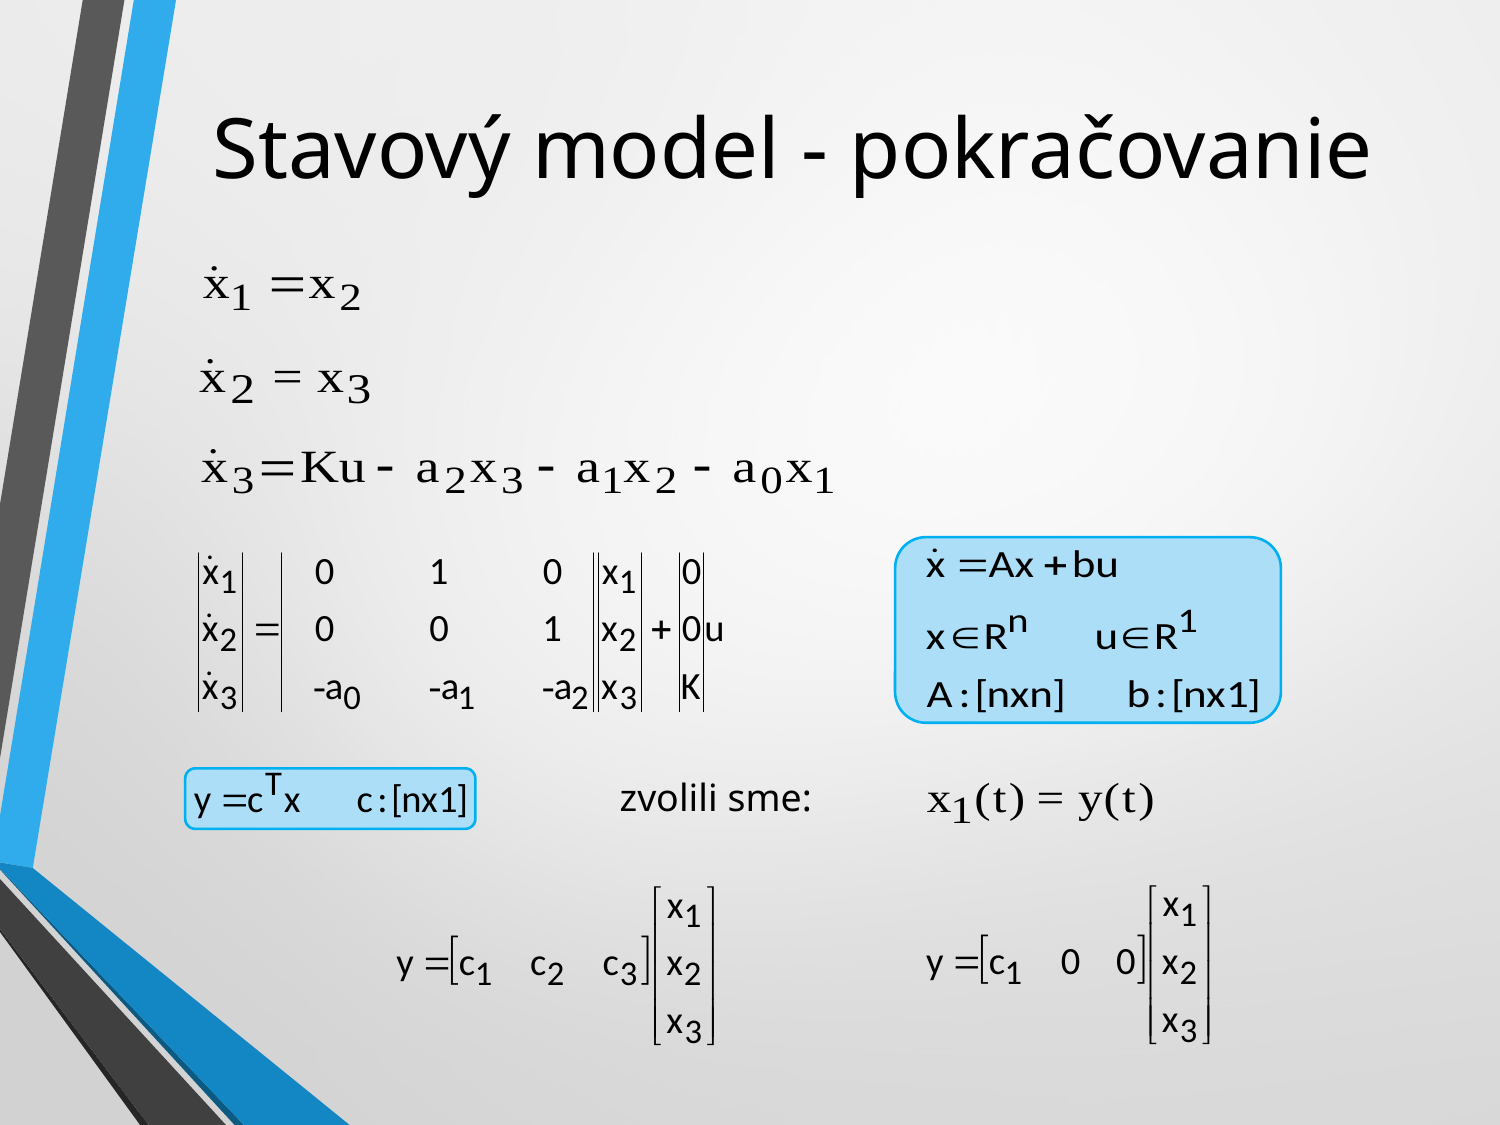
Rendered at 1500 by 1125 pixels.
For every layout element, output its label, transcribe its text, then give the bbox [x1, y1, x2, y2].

text_box zvolili sme: [604, 766, 895, 827]
text_box [893, 535, 1283, 725]
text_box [196, 441, 837, 500]
text_box [183, 768, 477, 831]
title Stavový model - pokračovanie [161, 75, 1425, 216]
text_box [190, 764, 471, 829]
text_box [198, 258, 366, 315]
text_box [392, 881, 727, 1052]
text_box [194, 547, 727, 718]
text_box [922, 880, 1222, 1050]
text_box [922, 547, 1263, 723]
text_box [922, 775, 1159, 828]
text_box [194, 351, 373, 410]
